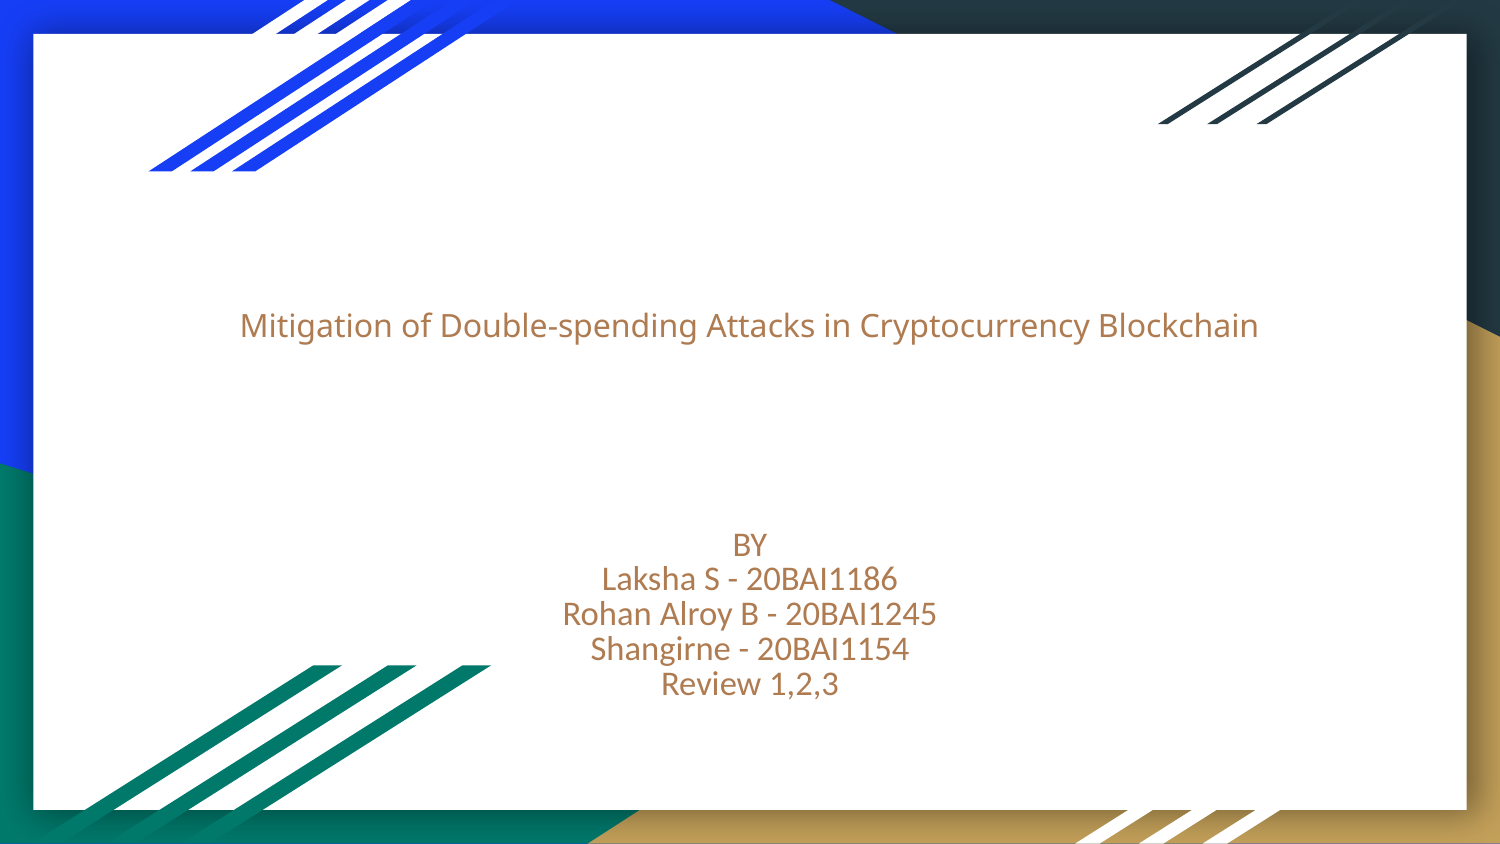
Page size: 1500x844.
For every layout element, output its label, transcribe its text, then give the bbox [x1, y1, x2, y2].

title Mitigation of Double-spending Attacks in Cryptocurrency Blockchain [43, 113, 1457, 367]
subtitle BY Laksha S - 20BAI1186 Rohan Alroy B - 20BAI1245 Shangirne - 20BAI1154 Review 1,2,3 [230, 515, 1270, 719]
